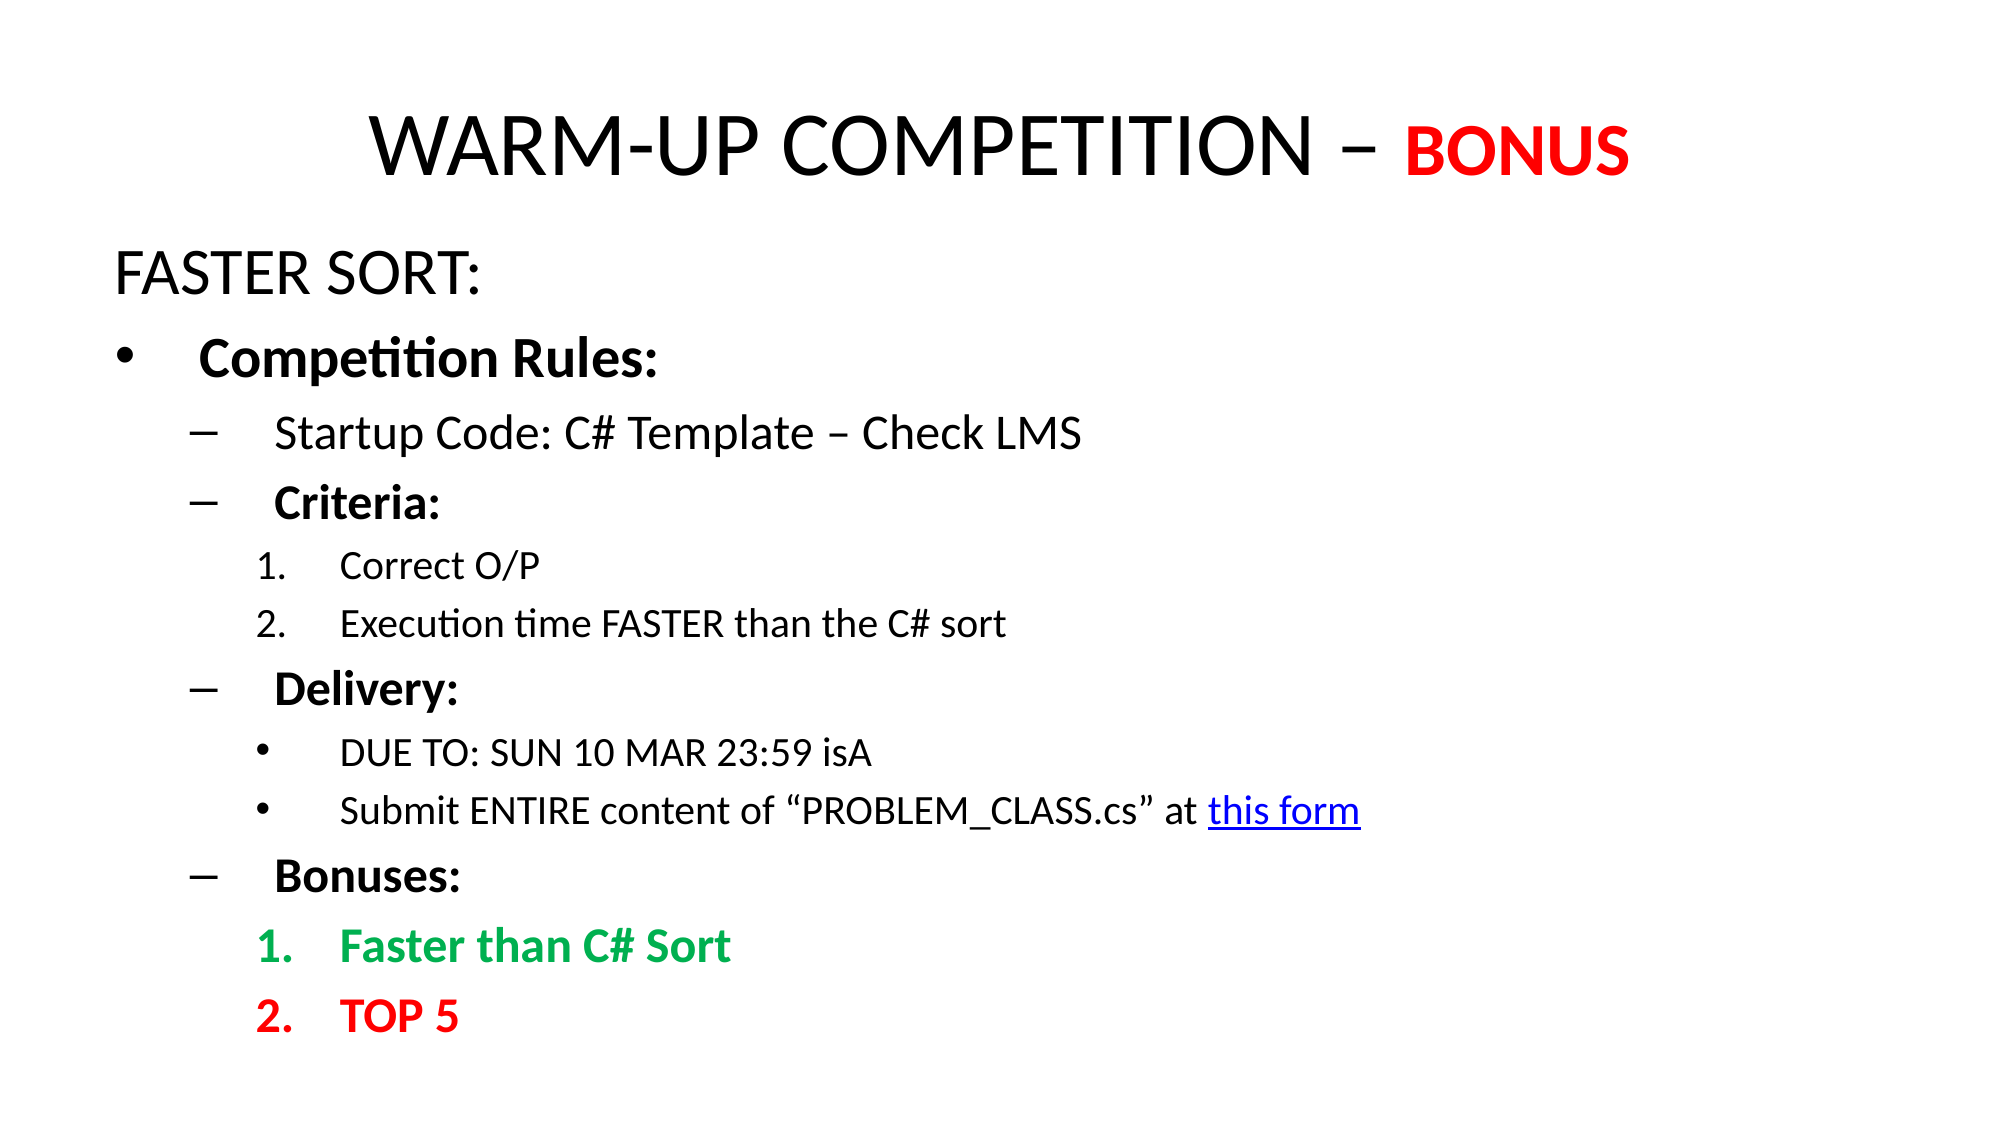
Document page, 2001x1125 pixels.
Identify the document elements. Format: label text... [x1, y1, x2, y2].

title WARM-UP COMPETITION – BONUS [99, 45, 1900, 233]
list FASTER SORT: Competition Rules: Startup Code: C# Template – Check LMS Criteria: Correct O/P Execution time FASTER than the C# sort Delivery: DUE TO: SUN 10 MAR 23:59 isA Submit ENTIRE content of “PROBLEM_CLASS.cs” at this form Bonuses: Faster than C# Sort TOP 5 [99, 219, 1750, 1125]
